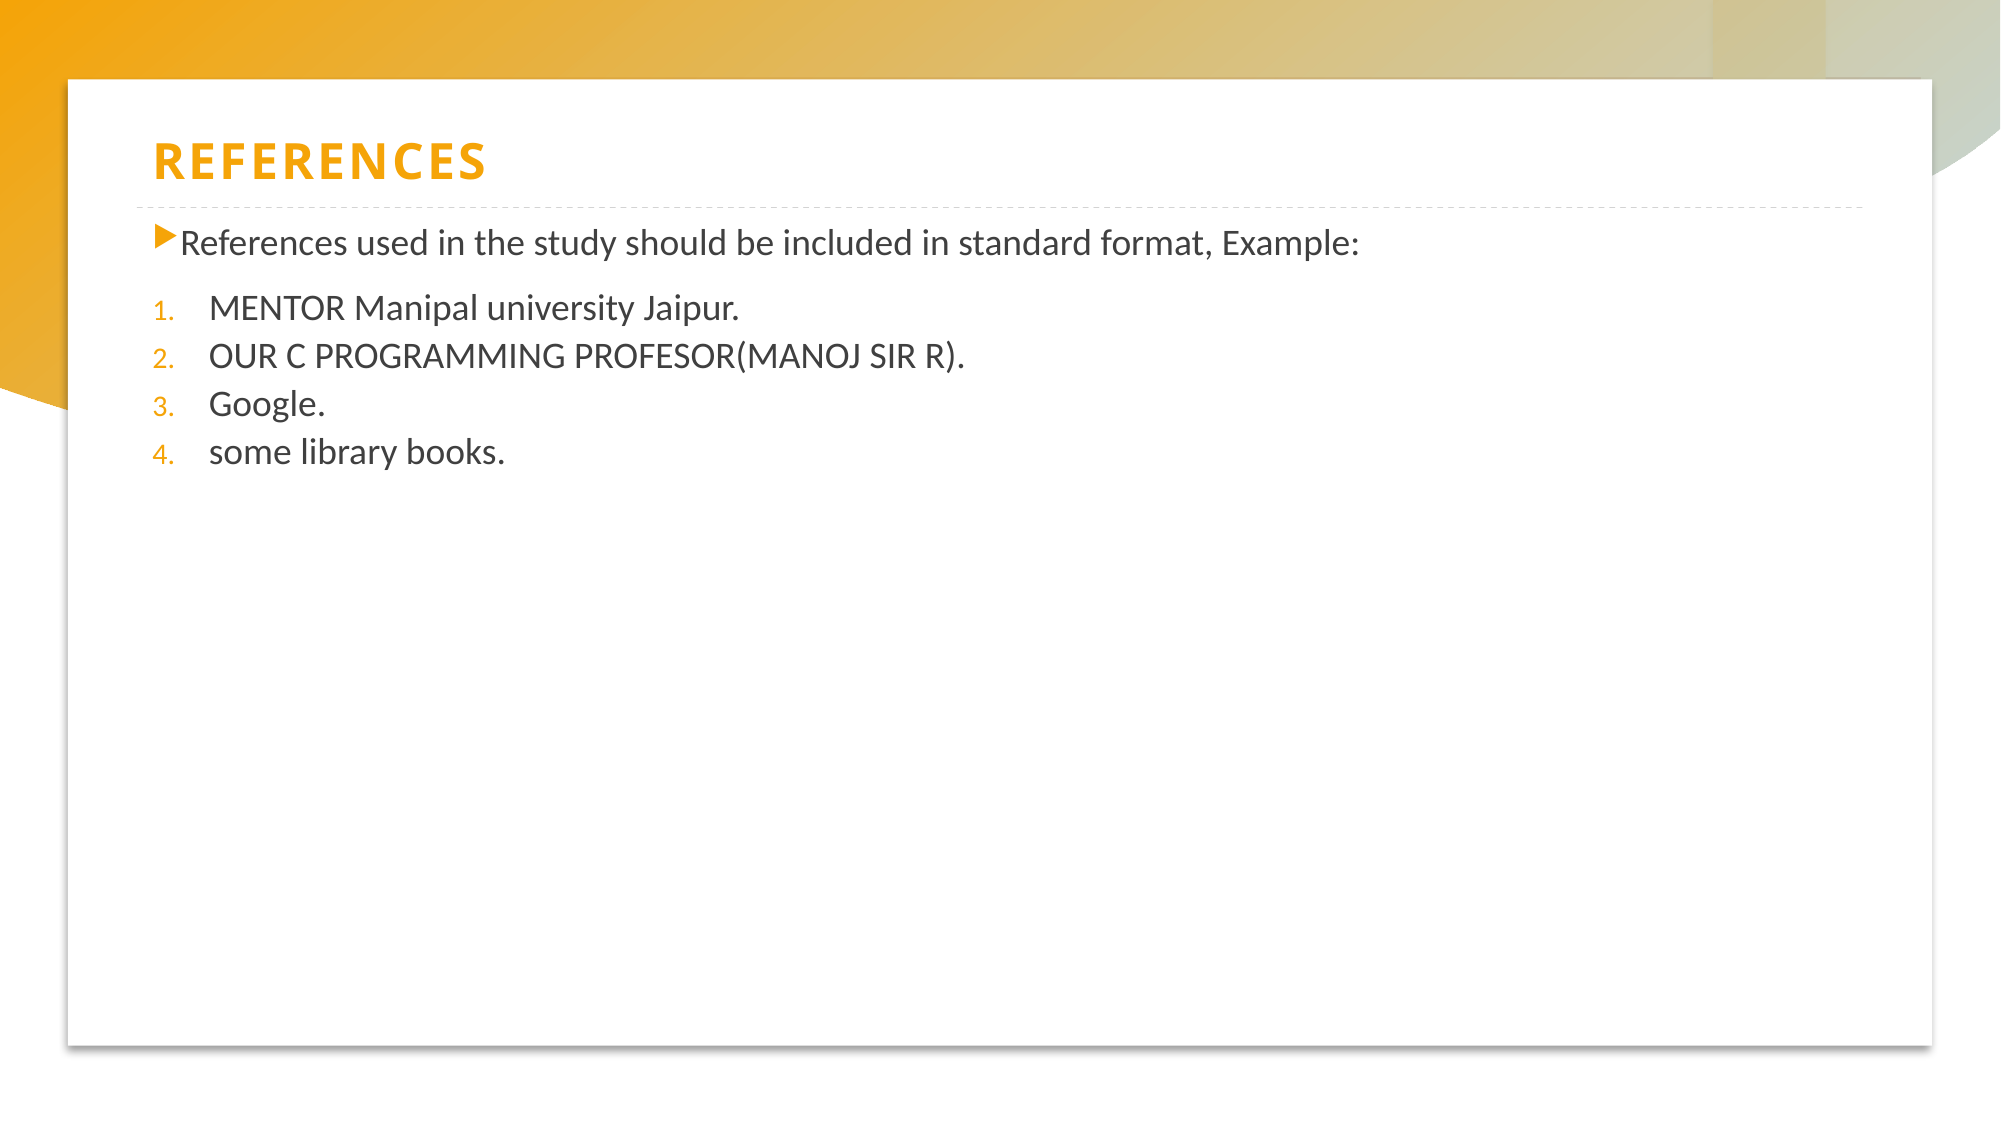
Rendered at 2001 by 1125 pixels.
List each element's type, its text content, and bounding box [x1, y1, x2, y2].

list References used in the study should be included in standard format, Example: MENTOR Manipal university Jaipur. OUR C PROGRAMMING PROFESOR(MANOJ SIR R). Google. some library books. [137, 207, 1864, 1014]
title REFERENCES [137, 111, 1863, 207]
